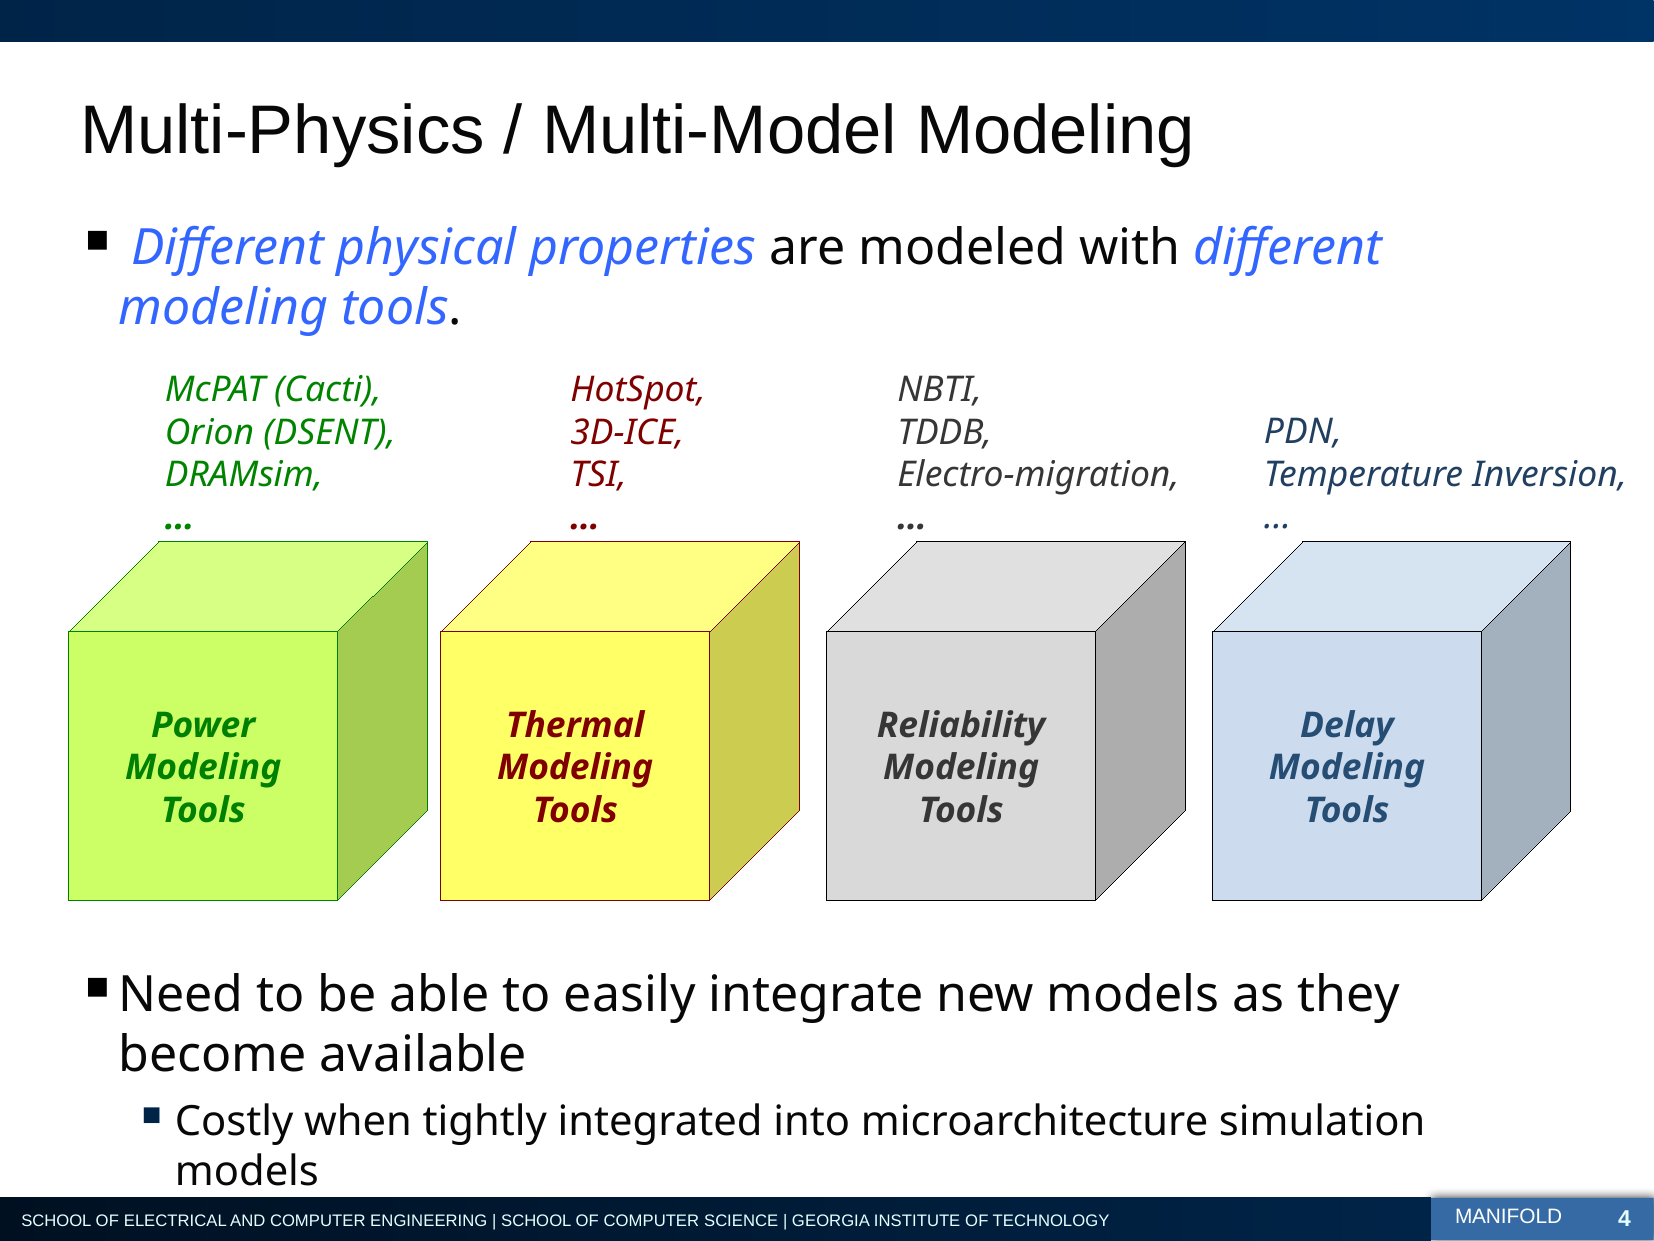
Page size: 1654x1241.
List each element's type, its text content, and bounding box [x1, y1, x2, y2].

text_box EI Process 0 [441, 542, 799, 631]
text_box Reliability Modeling Tools [826, 545, 1186, 901]
text_box McPAT (Cacti), Orion (DSENT), DRAMsim, … [148, 358, 413, 545]
slide_number 4 [1560, 1197, 1632, 1236]
text_box [69, 542, 427, 631]
text_box NBTI, TDDB, Electro-migration, … [880, 358, 1197, 545]
text_box HotSpot, 3D-ICE, TSI, … [553, 358, 723, 545]
text_box Thermal Modeling Tools [440, 541, 800, 901]
text_box PDN, Temperature Inversion, … [1247, 399, 1644, 544]
text_box Delay Modeling Tools [1212, 544, 1571, 901]
title Multi-Physics / Multi-Model Modeling [63, 40, 1602, 213]
text_box Different physical properties are modeled with different modeling tools. Need to be able to easily integrate new models as they become available Costly when tightly integrated into microarchitecture simulation models [68, 206, 1571, 469]
text_box Power Modeling Tools [68, 541, 428, 901]
text_box Core0 [827, 545, 1181, 631]
text_box Core1 [1213, 544, 1568, 631]
